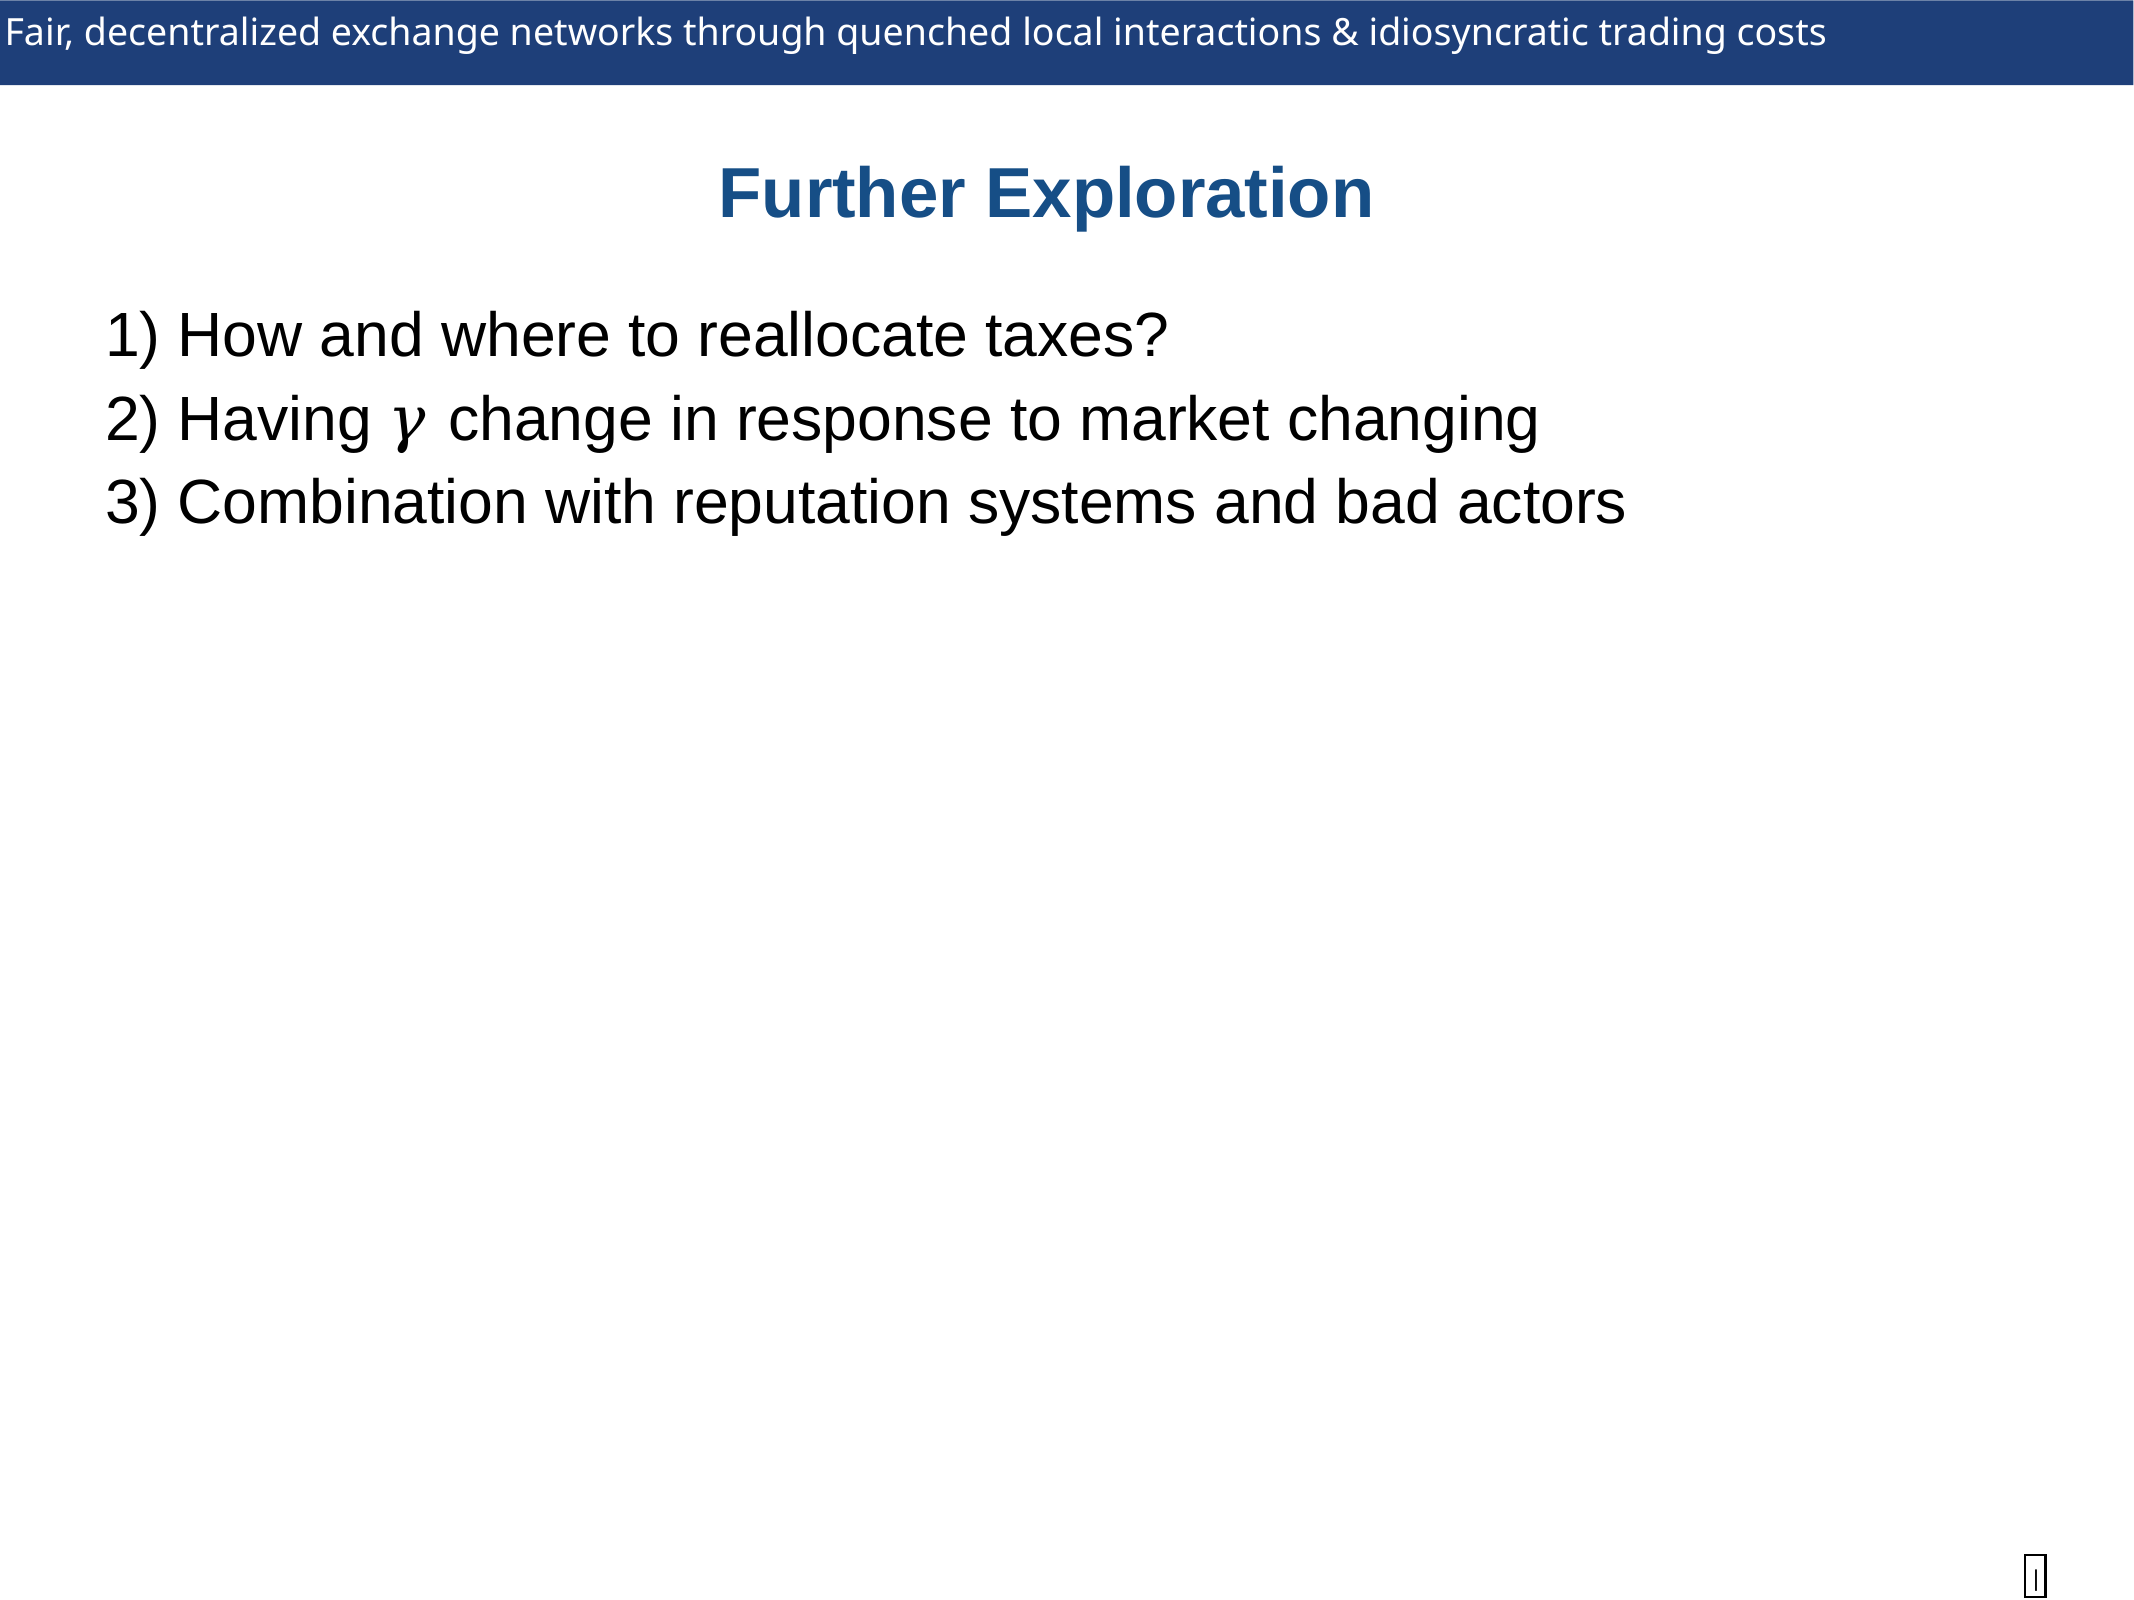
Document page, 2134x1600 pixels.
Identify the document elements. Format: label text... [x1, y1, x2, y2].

text_box Further Exploration [123, 139, 1971, 240]
text_box How and where to reallocate taxes? Having 𝛾 change in response to market changing Combination with reputation systems and bad actors [97, 287, 1755, 544]
